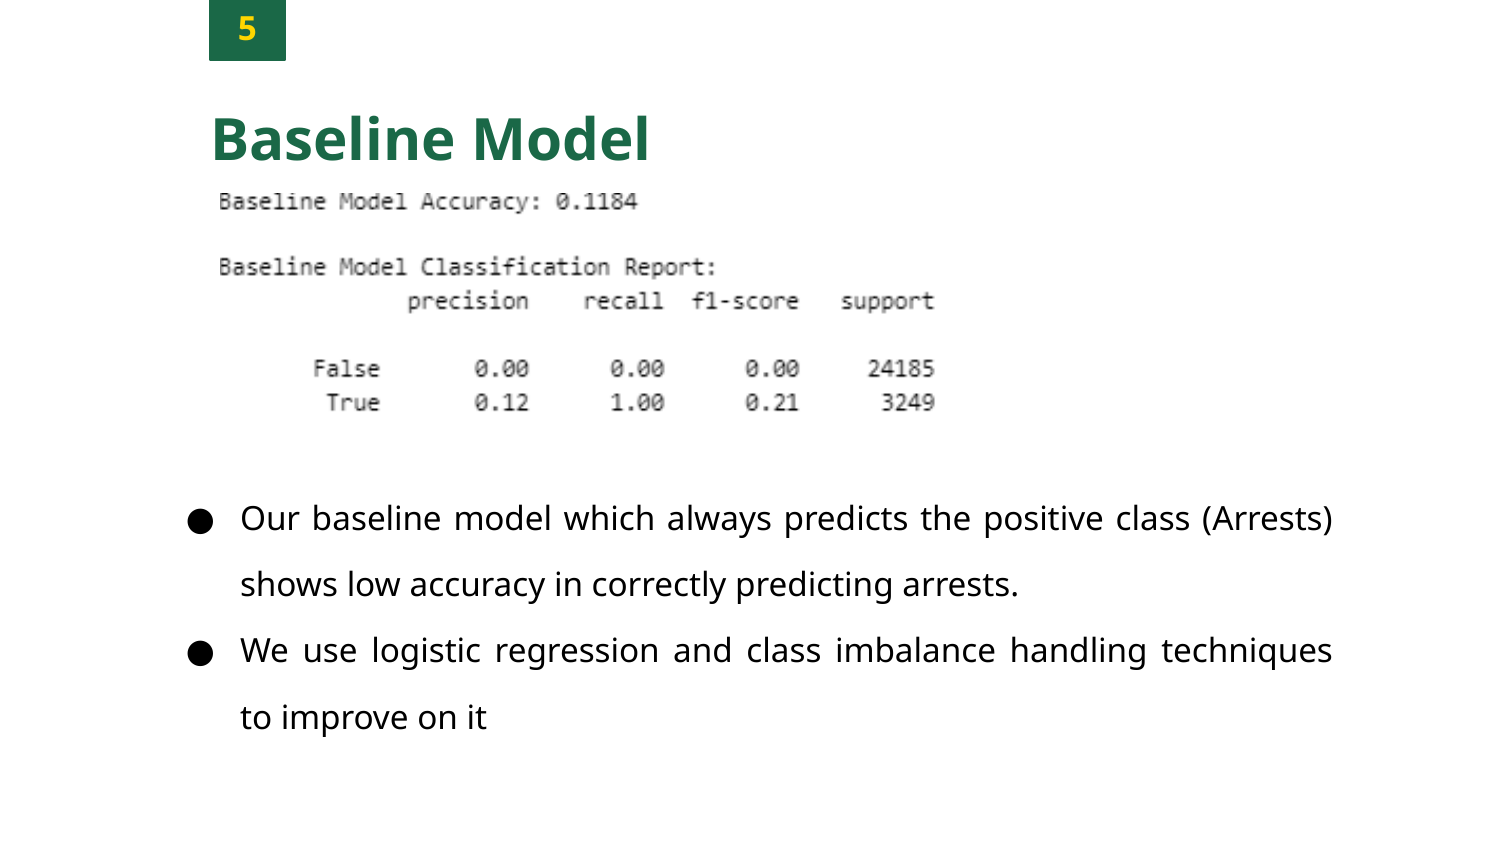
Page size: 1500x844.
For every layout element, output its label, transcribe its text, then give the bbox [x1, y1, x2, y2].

picture [220, 193, 954, 443]
text_box 5 [209, 0, 285, 38]
text_box Baseline Model [195, 38, 1374, 237]
text_box Our baseline model which always predicts the positive class (Arrests) shows low accuracy in correctly predicting arrests. We use logistic regression and class imbalance handling techniques to improve on it [149, 463, 1350, 806]
